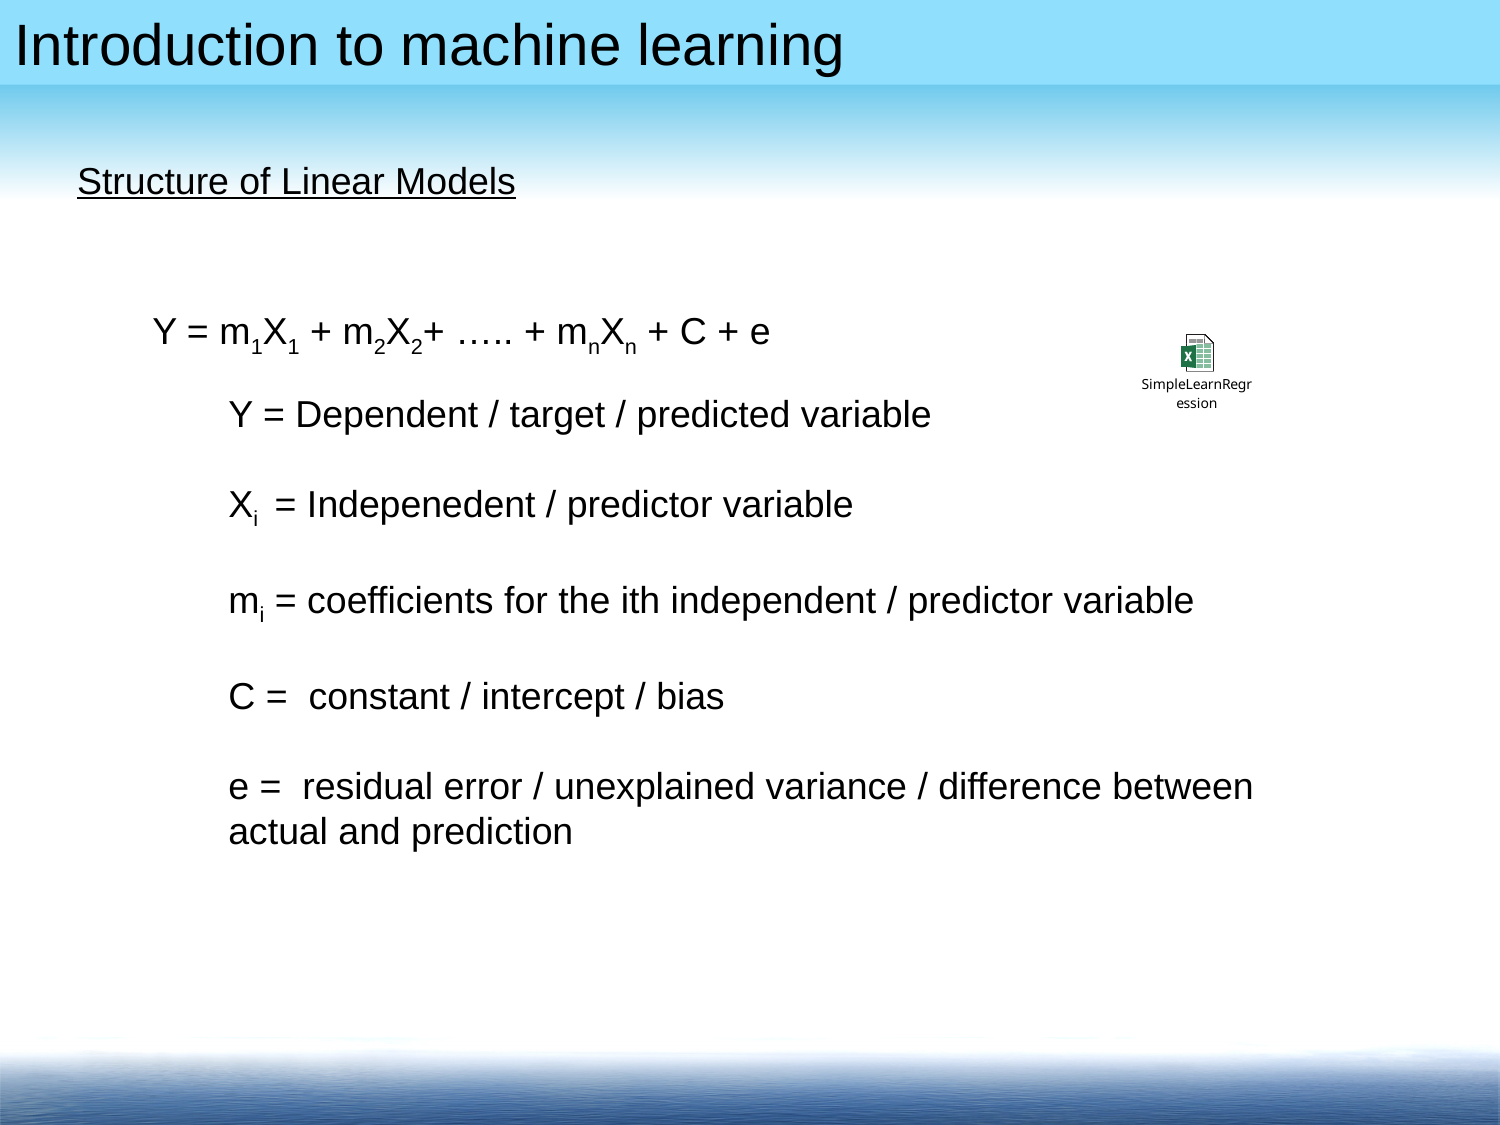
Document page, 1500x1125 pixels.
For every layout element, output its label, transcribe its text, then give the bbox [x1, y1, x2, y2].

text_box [1140, 333, 1254, 432]
picture [0, 1037, 1500, 1125]
text_box Y = m1X1 + m2X2+ ….. + mnXn + C + e [137, 299, 1197, 366]
text_box Structure of Linear Models [62, 149, 1099, 201]
text_box Y = Dependent / target / predicted variable Xi = Indepenedent / predictor variable mi = coefficients for the ith independent / predictor variable C = constant / intercept / bias e = residual error / unexplained variance / difference between actual and prediction [213, 382, 1297, 860]
